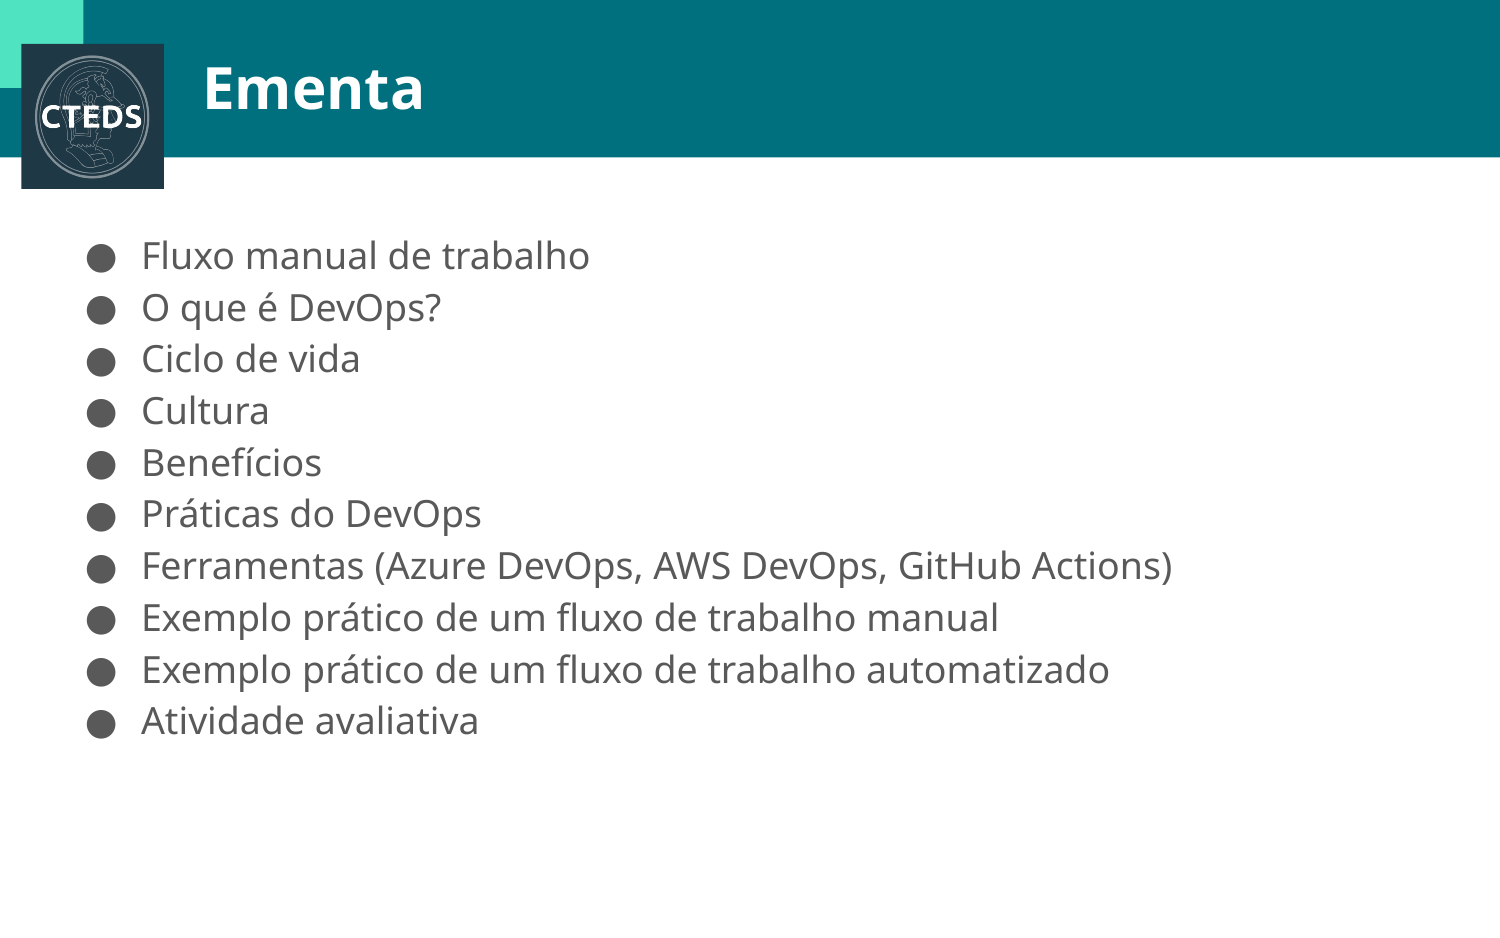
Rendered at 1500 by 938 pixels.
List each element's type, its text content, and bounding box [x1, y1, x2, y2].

title Ementa [187, 36, 1449, 141]
picture [27, 51, 158, 182]
list Fluxo manual de trabalho O que é DevOps? Ciclo de vida Cultura Benefícios Práticas do DevOps Ferramentas (Azure DevOps, AWS DevOps, GitHub Actions) Exemplo prático de um fluxo de trabalho manual Exemplo prático de um fluxo de trabalho automatizado Atividade avaliativa [51, 210, 1449, 833]
